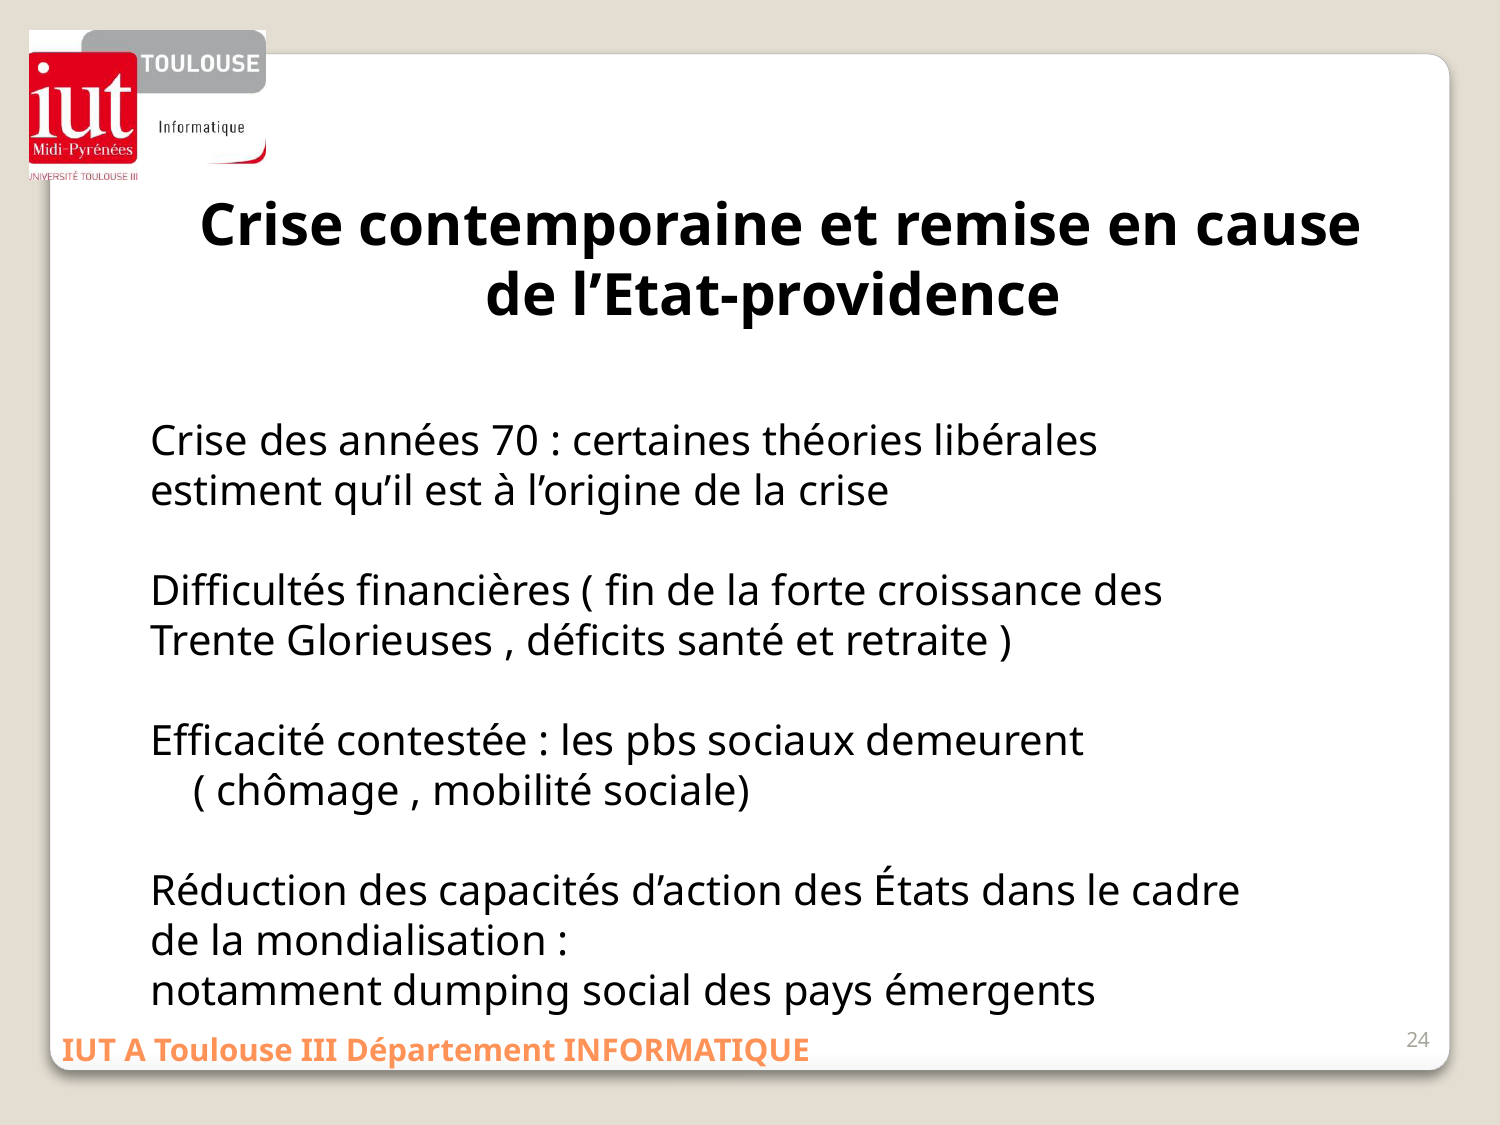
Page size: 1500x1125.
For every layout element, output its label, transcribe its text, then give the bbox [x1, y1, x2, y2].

text_box Crise contemporaine et remise en cause de l’Etat-providence [149, 179, 1413, 405]
slide_number 24 [1369, 1002, 1445, 1063]
text_box IUT A Toulouse III Département INFORMATIQUE [47, 1022, 1140, 1083]
text_box Crise des années 70 : certaines théories libérales estiment qu’il est à l’origine de la crise Difficultés financières ( fin de la forte croissance des Trente Glorieuses , déficits santé et retraite ) Efficacité contestée : les pbs sociaux demeurent ( chômage , mobilité sociale) Réduction des capacités d’action des États dans le cadre de la mondialisation : notamment dumping social des pays émergents [135, 406, 1282, 1022]
picture [29, 30, 266, 180]
